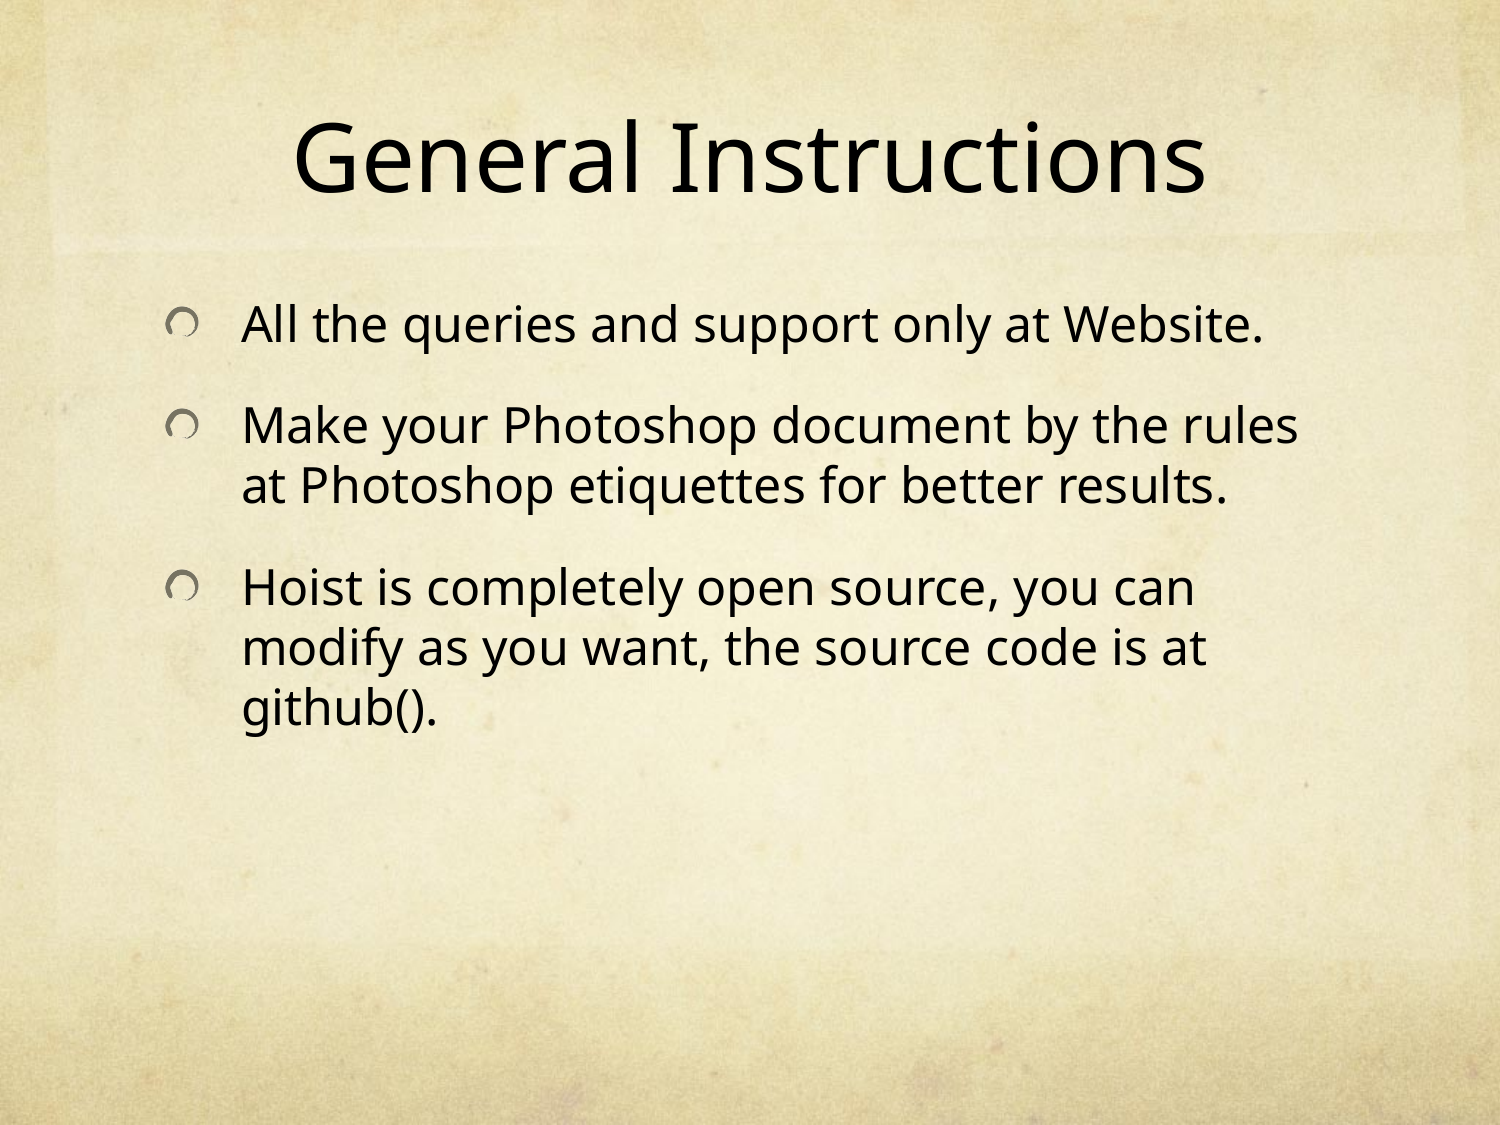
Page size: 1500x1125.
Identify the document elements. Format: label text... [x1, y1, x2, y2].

title General Instructions [150, 82, 1350, 225]
picture [0, 0, 1500, 1125]
list All the queries and support only at Website. Make your Photoshop document by the rules at Photoshop etiquettes for better results. Hoist is completely open source, you can modify as you want, the source code is at github(). [150, 284, 1350, 950]
